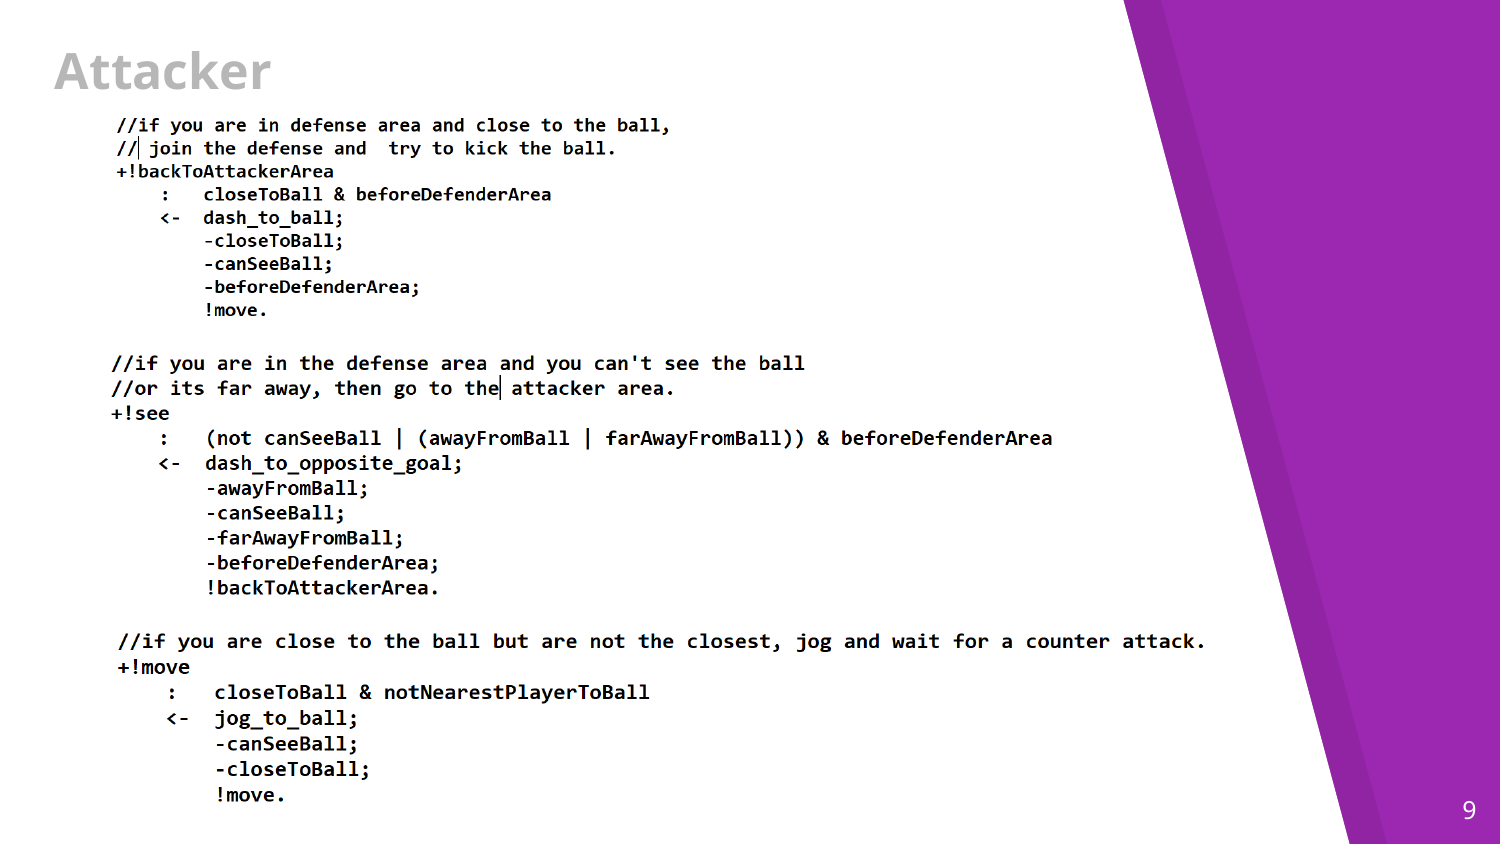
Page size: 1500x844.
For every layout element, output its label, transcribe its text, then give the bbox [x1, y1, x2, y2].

slide_number ‹#› [1401, 779, 1492, 844]
picture [111, 629, 1206, 805]
picture [111, 114, 670, 322]
picture [106, 352, 1053, 599]
title Attacker [39, 35, 914, 115]
